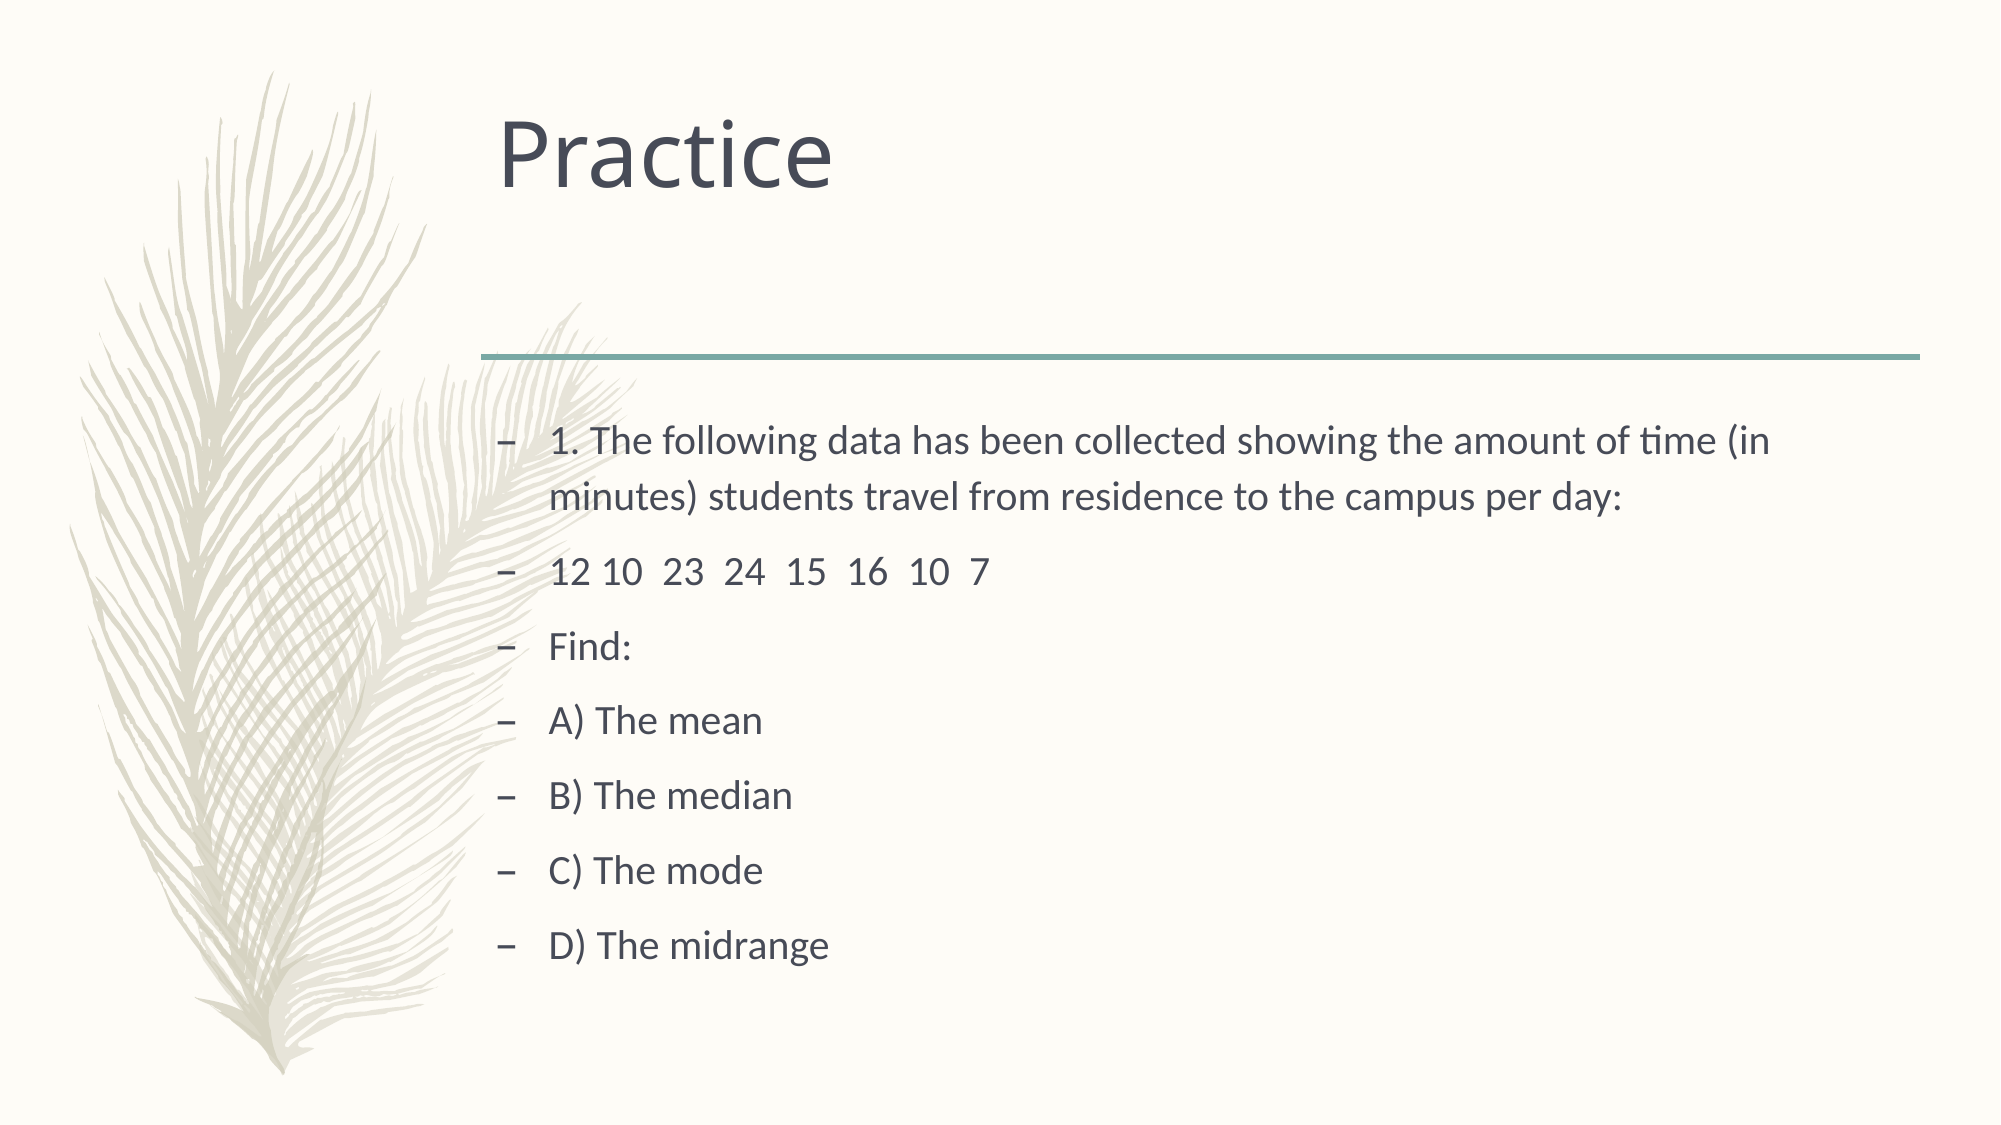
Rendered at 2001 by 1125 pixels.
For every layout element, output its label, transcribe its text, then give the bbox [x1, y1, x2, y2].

list 1. The following data has been collected showing the amount of time (in minutes) students travel from residence to the campus per day: 12 10 23 24 15 16 10 7 Find: A) The mean B) The median C) The mode D) The midrange [481, 399, 1920, 999]
title Practice [481, 93, 1920, 350]
